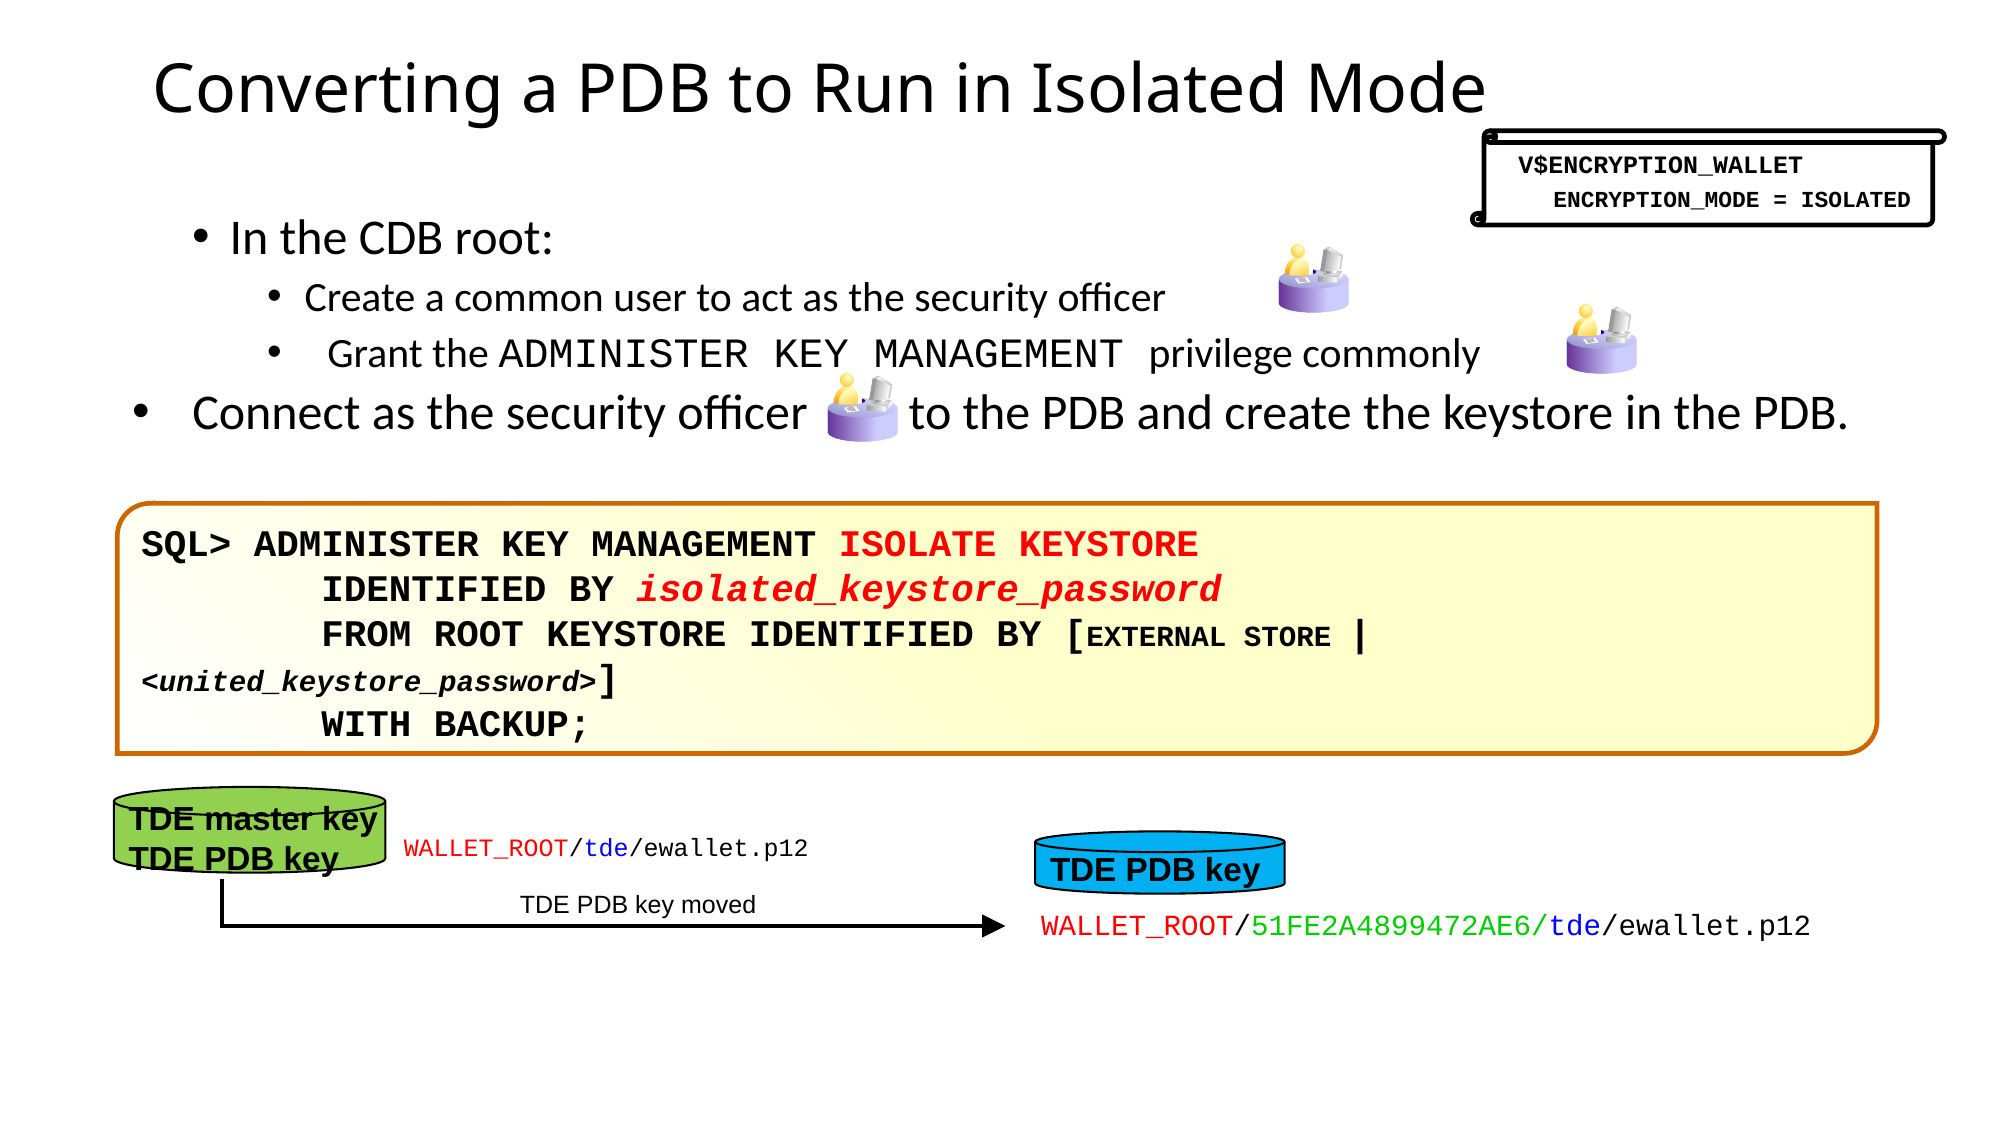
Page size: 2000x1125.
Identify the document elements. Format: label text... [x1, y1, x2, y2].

text_box WALLET_ROOT/tde/ewallet.p12 [389, 824, 824, 869]
text_box SQL> ADMINISTER KEY MANAGEMENT ISOLATE KEYSTORE IDENTIFIED BY isolated_keystore_password FROM ROOT KEYSTORE IDENTIFIED BY [EXTERNAL STORE | <united_keystore_password>] WITH BACKUP; [117, 503, 1878, 754]
text_box TDE PDB key [1035, 831, 1285, 894]
text_box TDE master key TDE PDB key [113, 786, 386, 873]
title Converting a PDB to Run in Isolated Mode [137, 12, 1555, 170]
text_box TDE PDB key moved [505, 880, 779, 925]
picture [1278, 243, 1349, 313]
list In the CDB root: Create a common user to act as the security officer Grant the ADMINISTER KEY MANAGEMENT privilege commonly Connect as the security officer to the PDB and create the keystore in the PDB. [102, 203, 1898, 563]
text_box WALLET_ROOT/51FE2A4899472AE6/tde/ewallet.p12 [1026, 899, 1826, 949]
picture [1566, 303, 1637, 374]
picture [827, 372, 898, 443]
text_box V$ENCRYPTION_WALLET ENCRYPTION_MODE = ISOLATED [1472, 130, 1945, 225]
